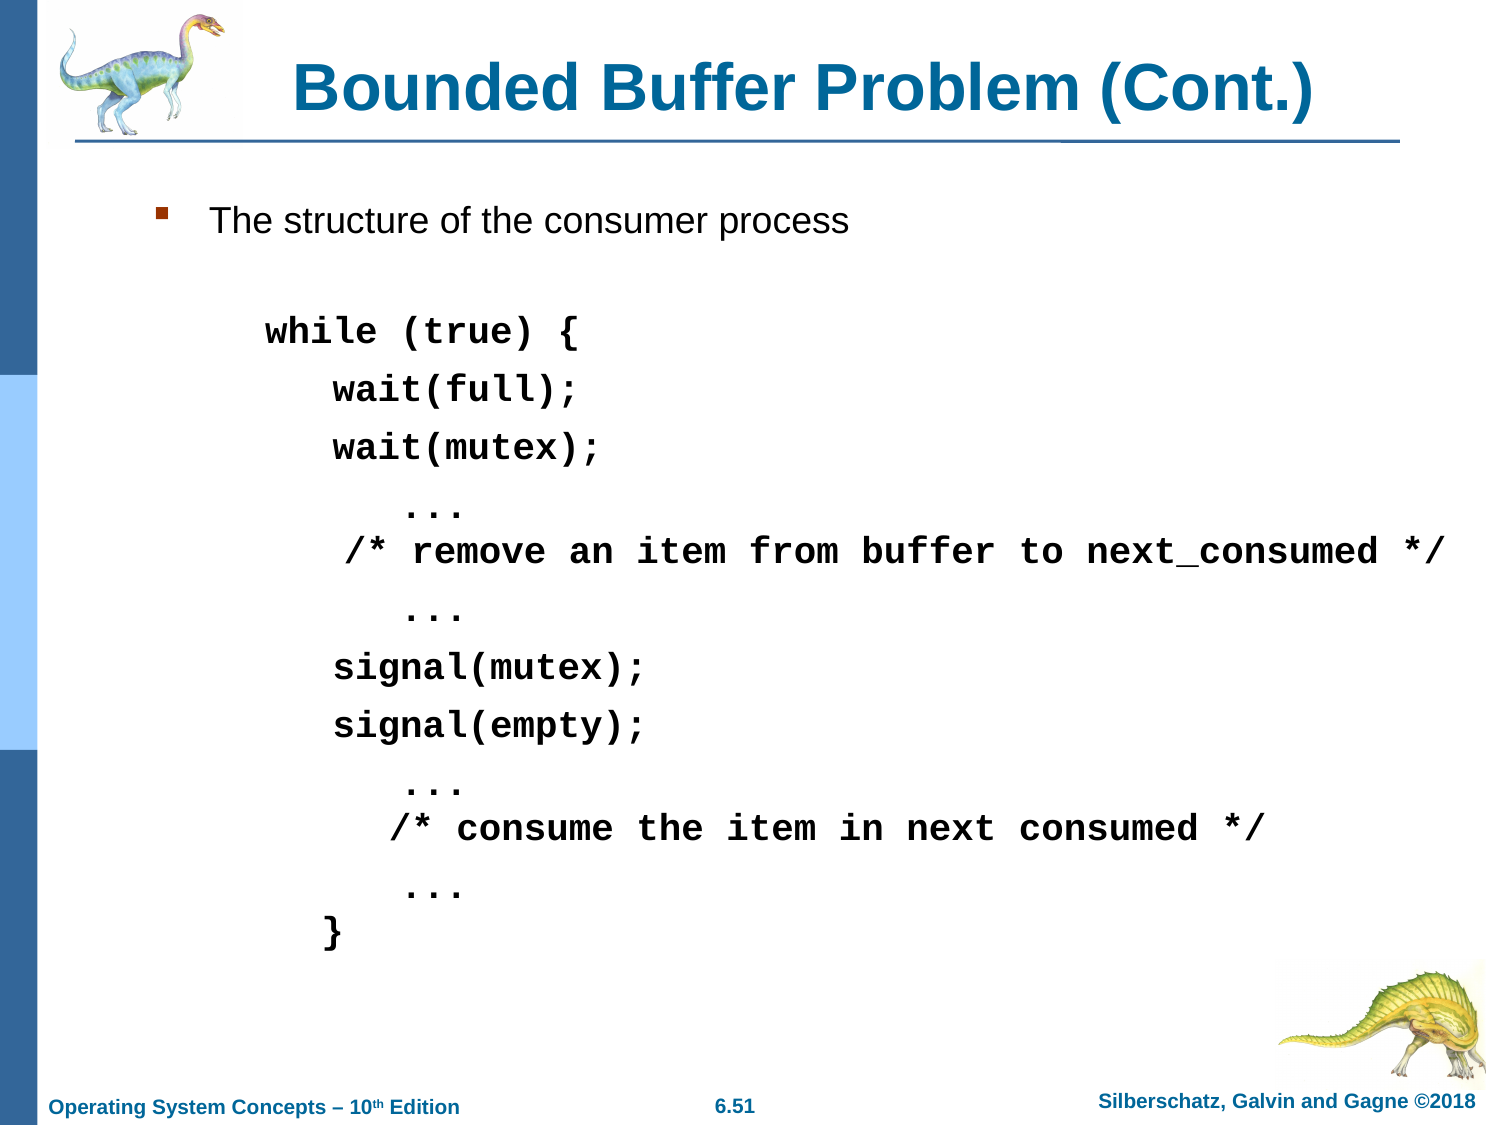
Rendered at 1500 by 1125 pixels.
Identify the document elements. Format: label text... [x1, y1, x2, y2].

picture [1275, 959, 1486, 1090]
list The structure of the consumer process while (true) { wait(full); wait(mutex); ... /* remove an item from buffer to next_consumed */ ... signal(mutex); signal(empty); ... /* consume the item in next consumed */ ... } [137, 189, 1476, 985]
picture [46, 0, 243, 149]
title Bounded Buffer Problem (Cont.) [217, 36, 1392, 132]
